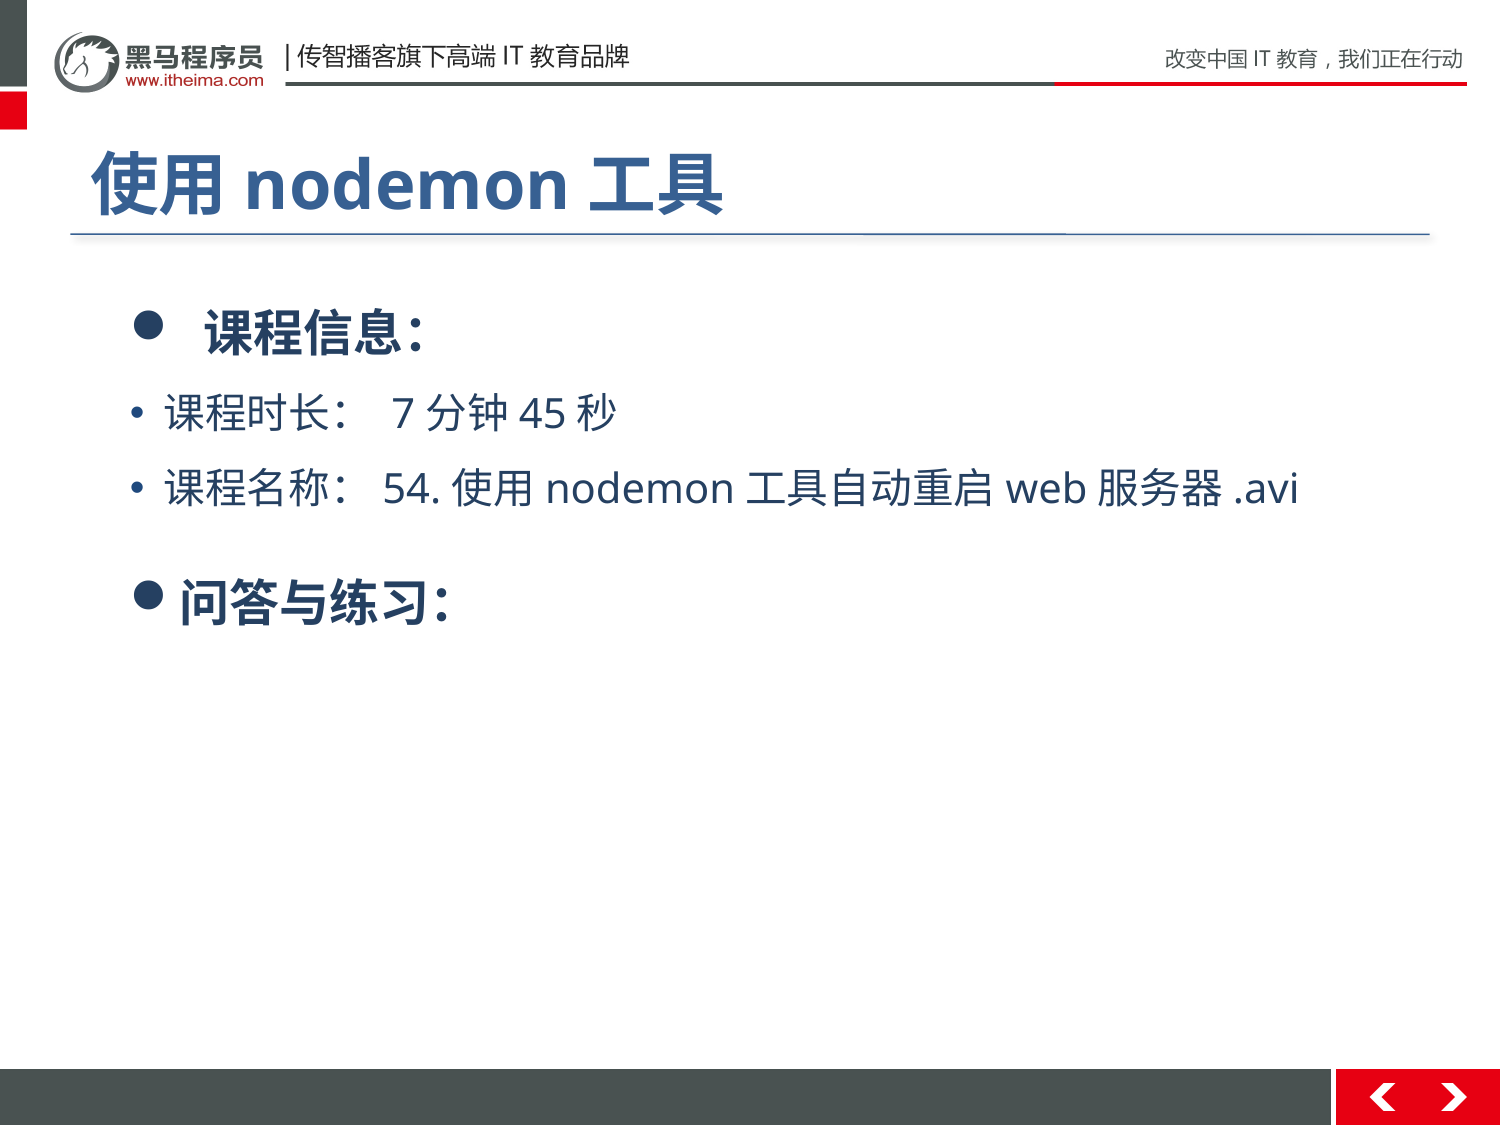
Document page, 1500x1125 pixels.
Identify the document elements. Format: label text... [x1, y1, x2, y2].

title 使用nodemon工具 [74, 128, 1426, 232]
text_box 课程信息： 课程时长： 7分钟45秒 课程名称：54.使用nodemon工具自动重启web服务器.avi 问答与练习： [70, 242, 1418, 760]
picture [0, 0, 1500, 1125]
